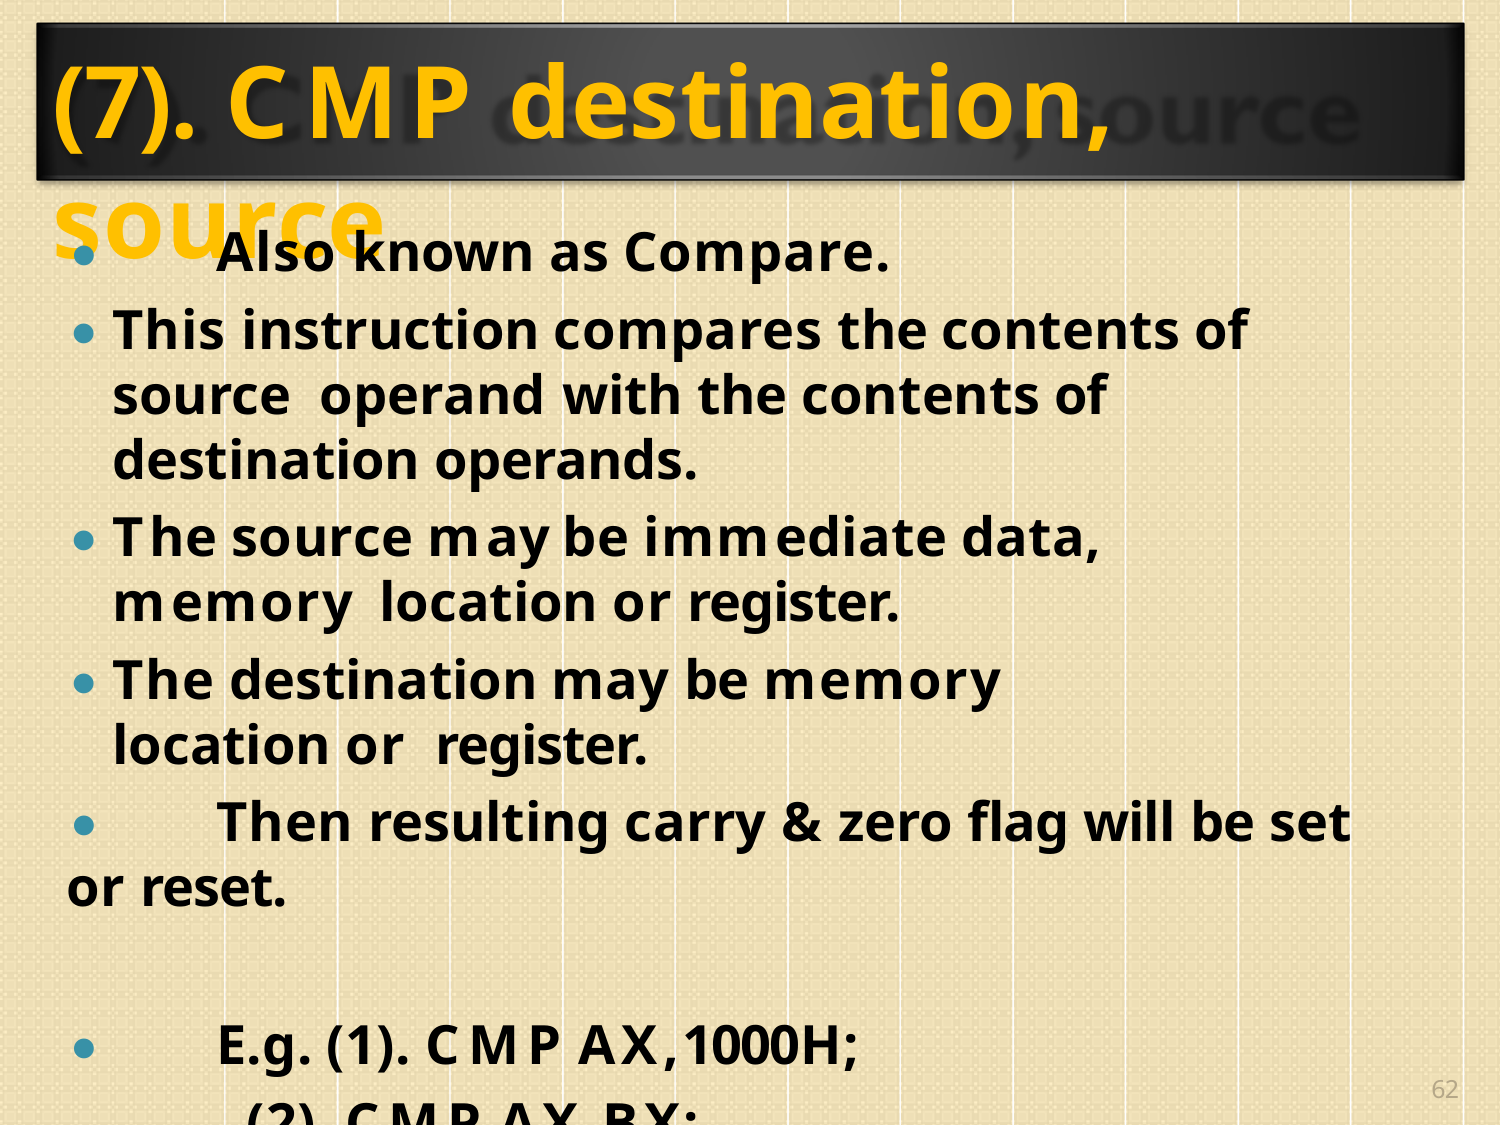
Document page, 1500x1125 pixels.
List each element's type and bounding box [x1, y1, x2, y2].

text_box [0, 0, 1500, 1125]
